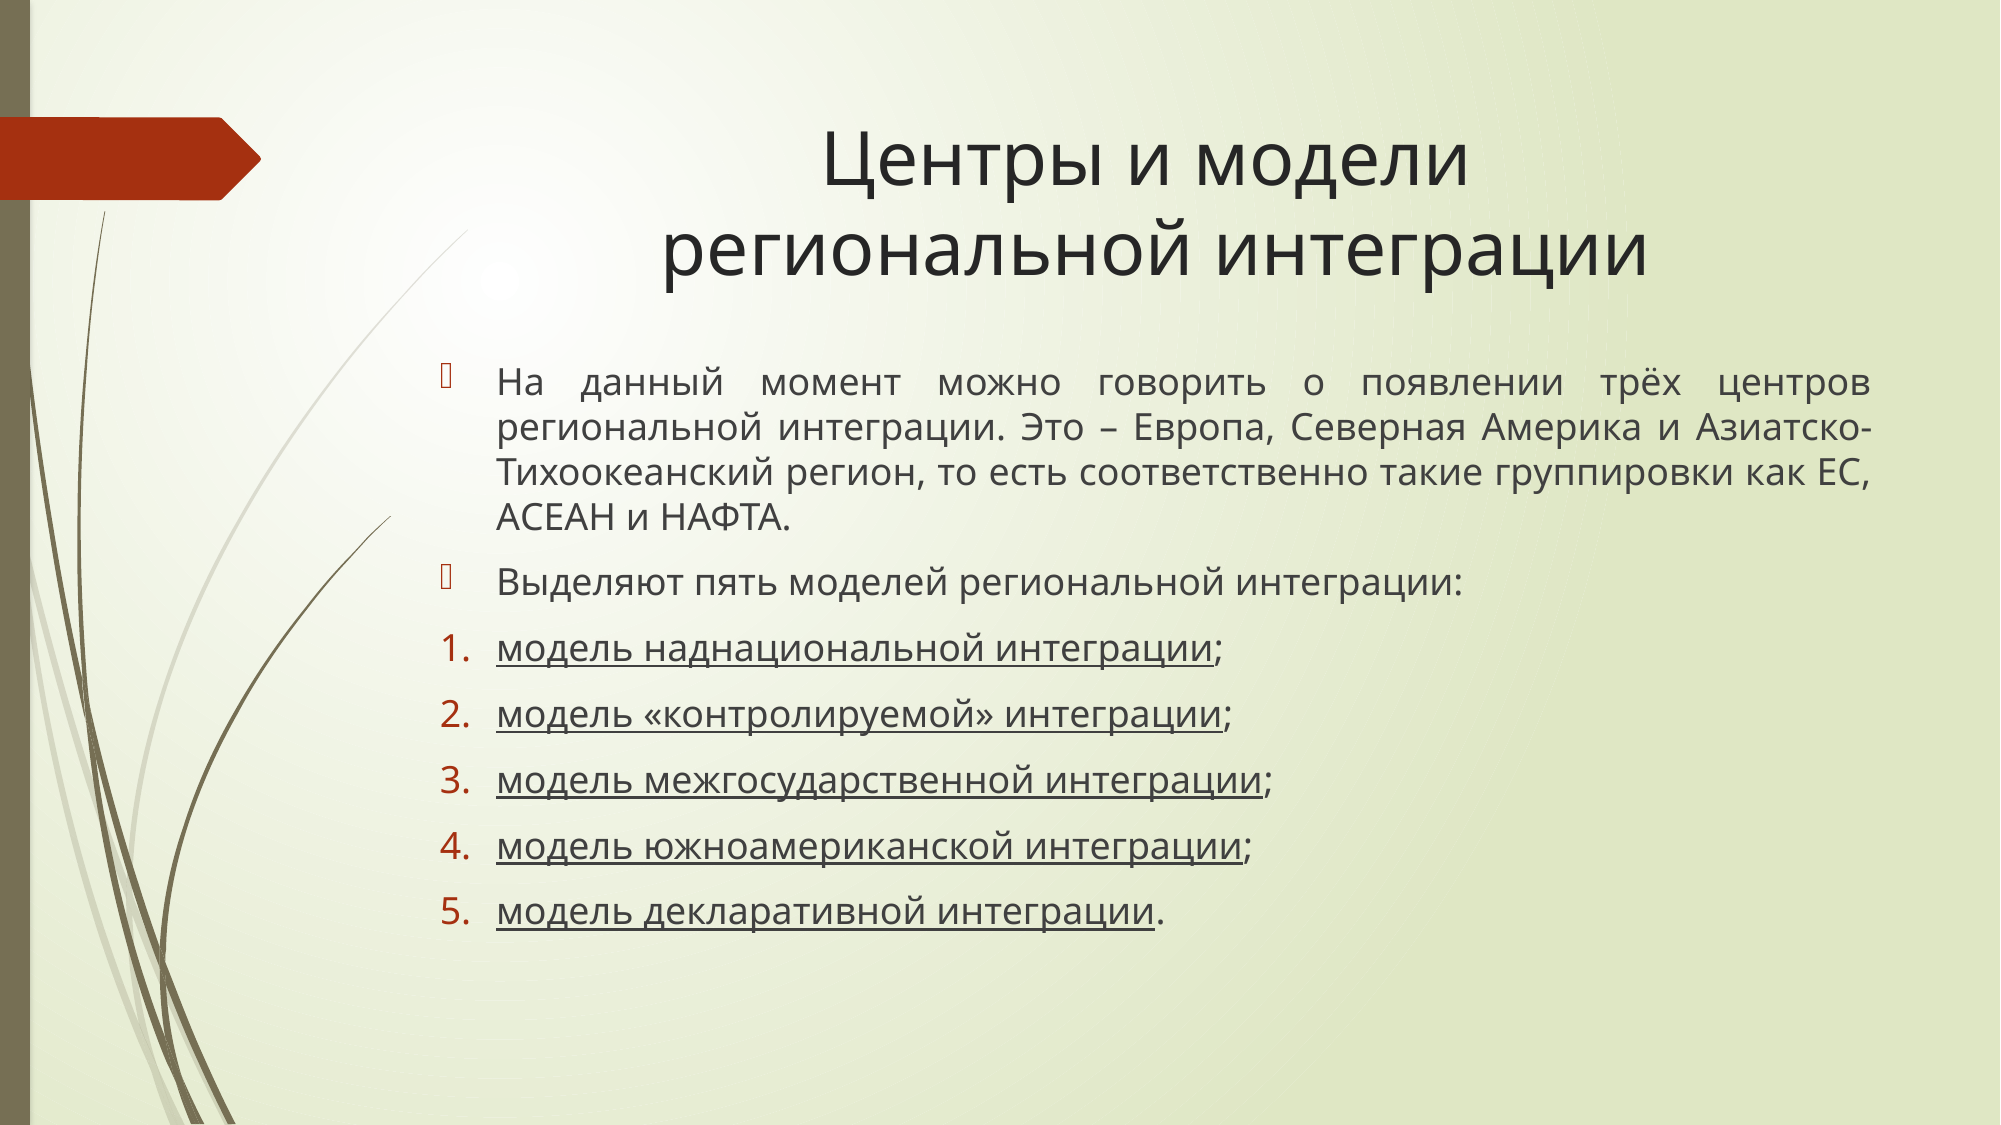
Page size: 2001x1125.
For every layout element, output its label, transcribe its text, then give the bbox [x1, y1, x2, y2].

list На данный момент можно говорить о появлении трёх центров региональной интеграции. Это – Европа, Северная Америка и Азиатско-Тихоокеанский регион, то есть соответственно такие группировки как ЕС, АСЕАН и НАФТА. Выделяют пять моделей региональной интеграции: модель наднациональной интеграции; модель «контролируемой» интеграции; модель межгосударственной интеграции; модель южноамериканской интеграции; модель декларативной интеграции. [424, 350, 1888, 970]
title Центры и модели региональной интеграции [425, 102, 1888, 313]
